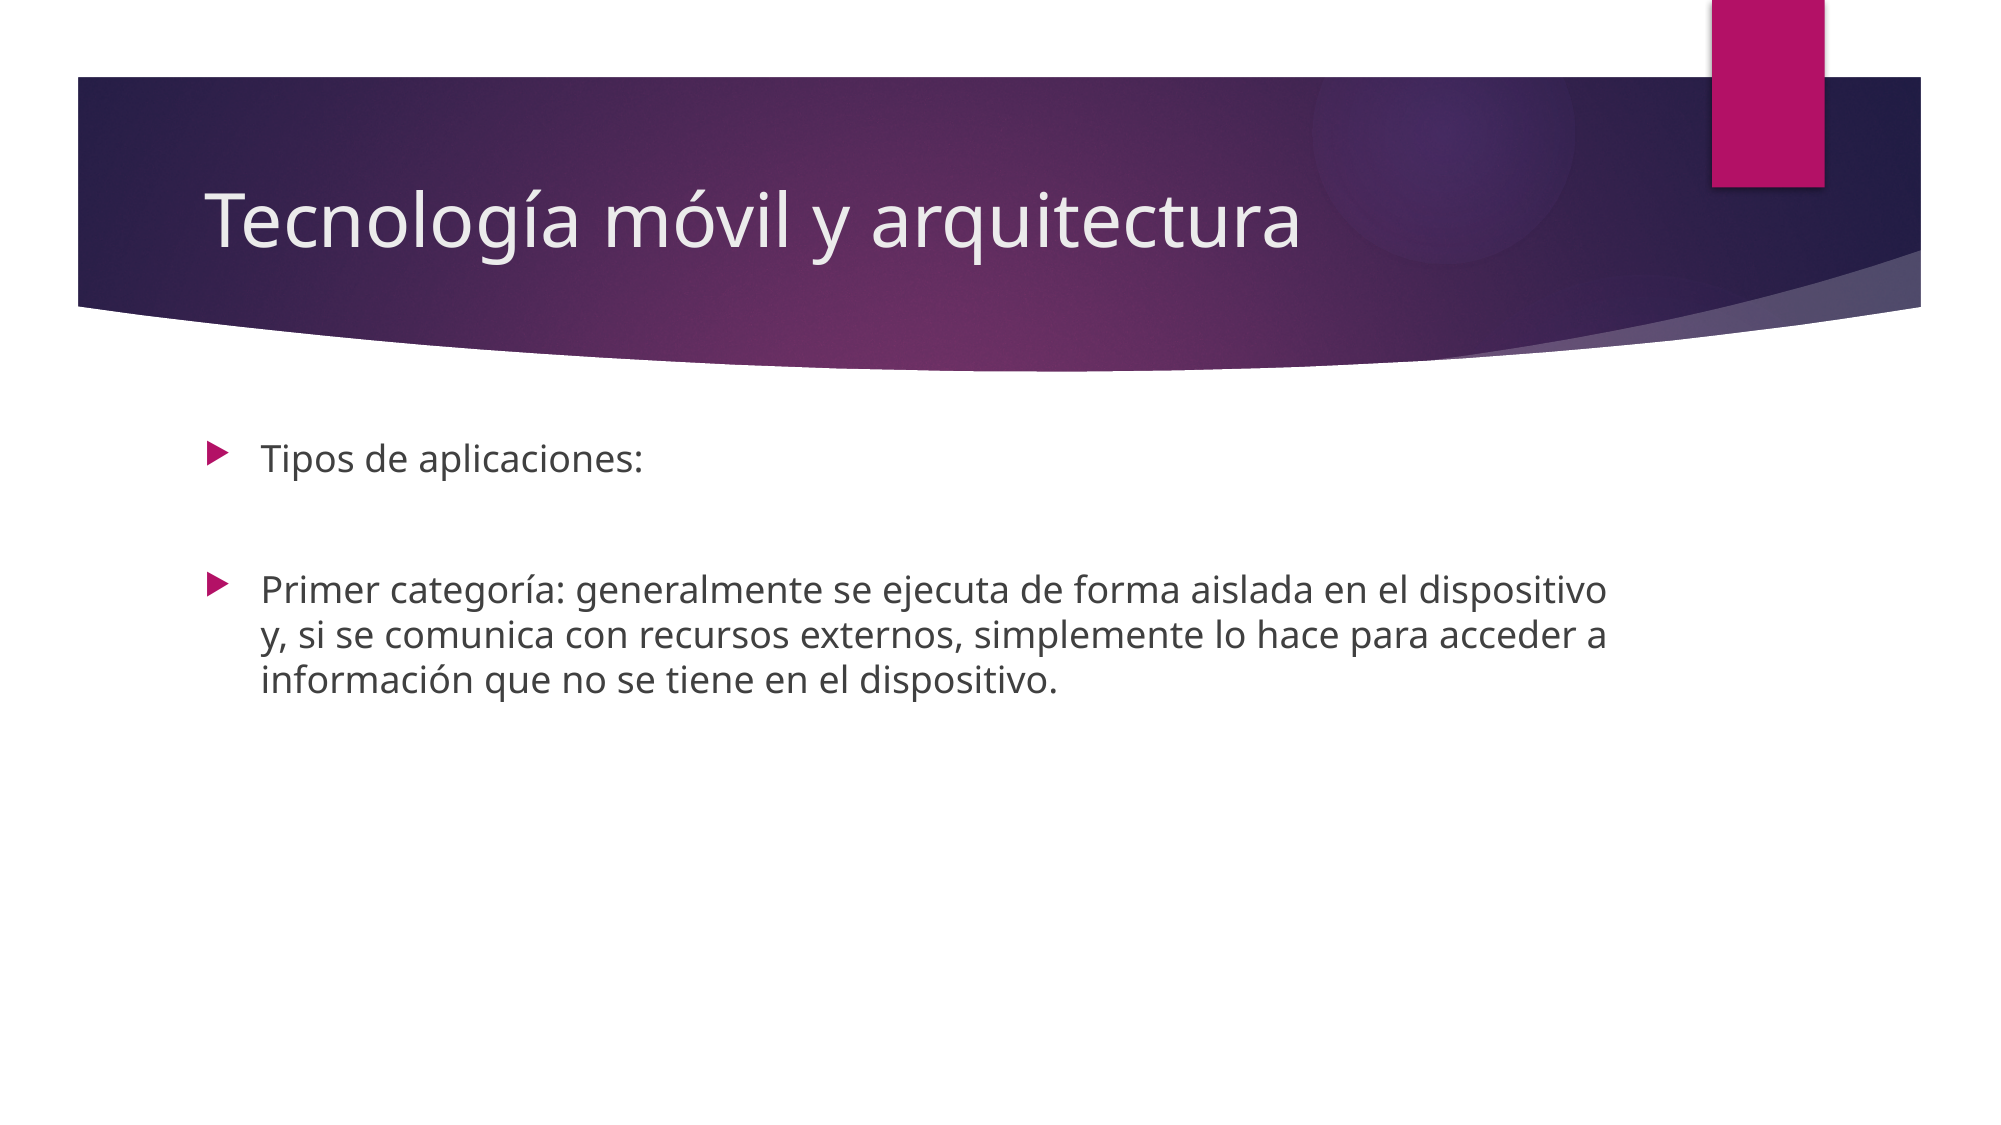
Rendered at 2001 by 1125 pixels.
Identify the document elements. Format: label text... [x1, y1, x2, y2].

title Tecnología móvil y arquitectura [189, 159, 1627, 276]
list Tipos de aplicaciones: Primer categoría: generalmente se ejecuta de forma aislada en el dispositivo y, si se comunica con recursos externos, simplemente lo hace para acceder a información que no se tiene en el dispositivo. [189, 427, 1638, 988]
